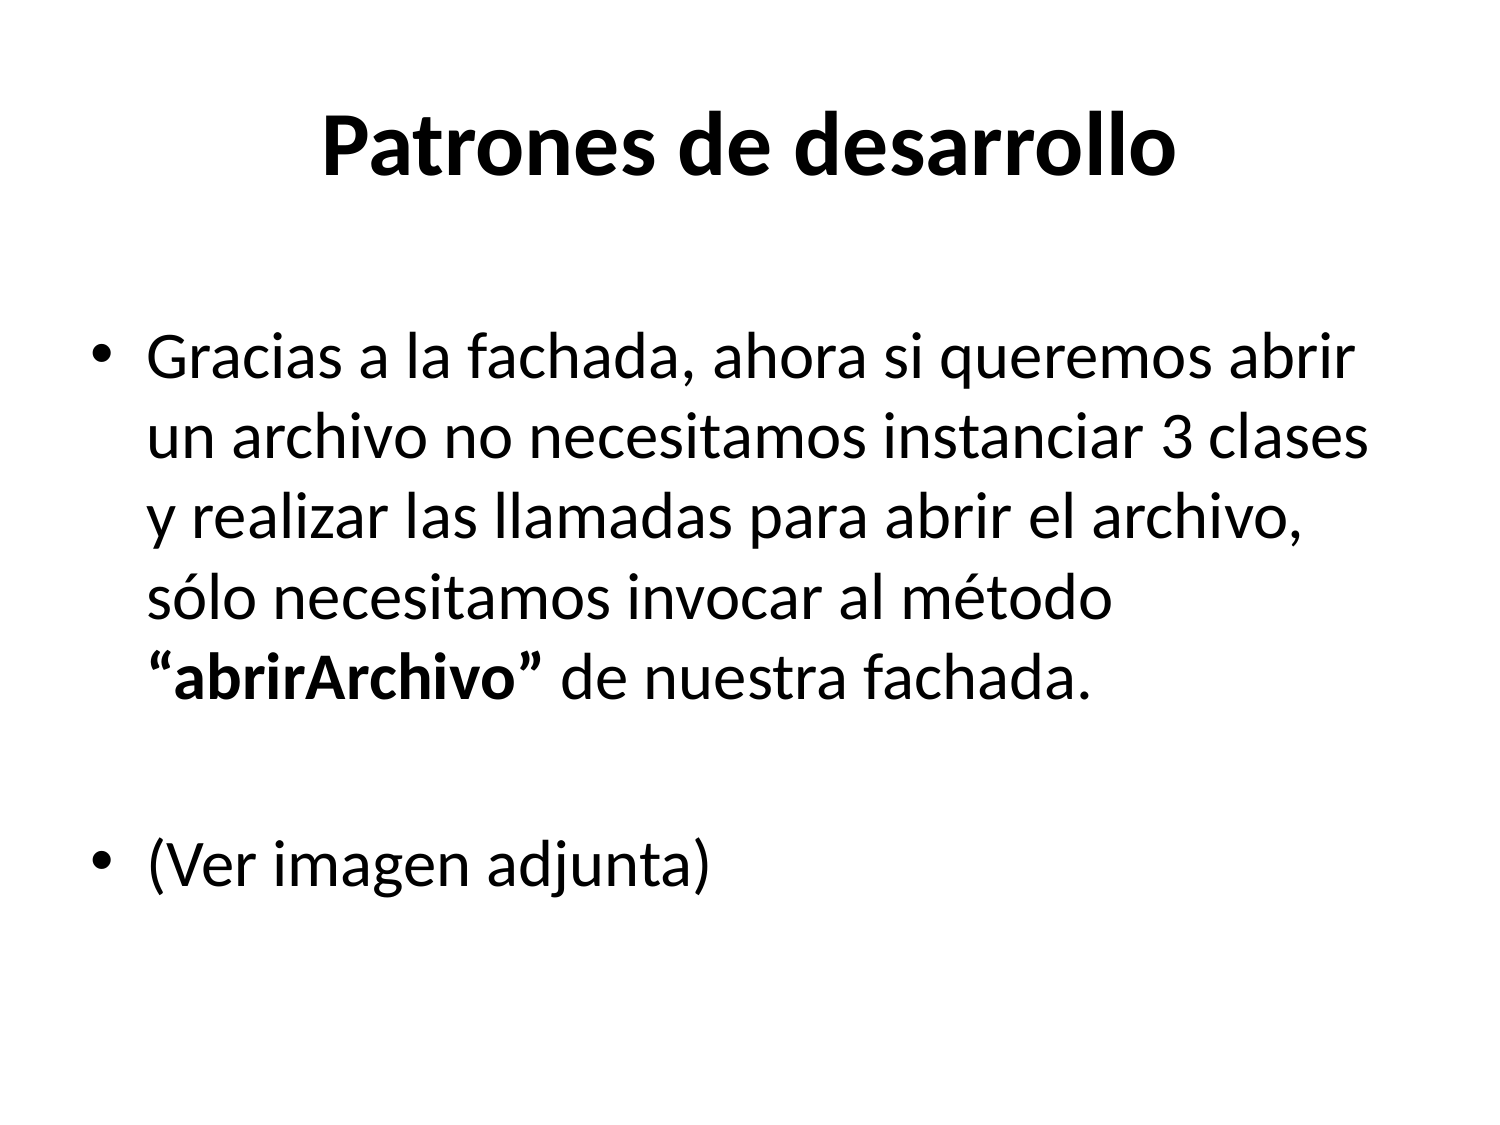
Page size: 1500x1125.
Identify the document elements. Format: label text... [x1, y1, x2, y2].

title Patrones de desarrollo [75, 45, 1425, 233]
list Gracias a la fachada, ahora si queremos abrir un archivo no necesitamos instanciar 3 clases y realizar las llamadas para abrir el archivo, sólo necesitamos invocar al método “abrirArchivo” de nuestra fachada. (Ver imagen adjunta) [75, 304, 1425, 1005]
